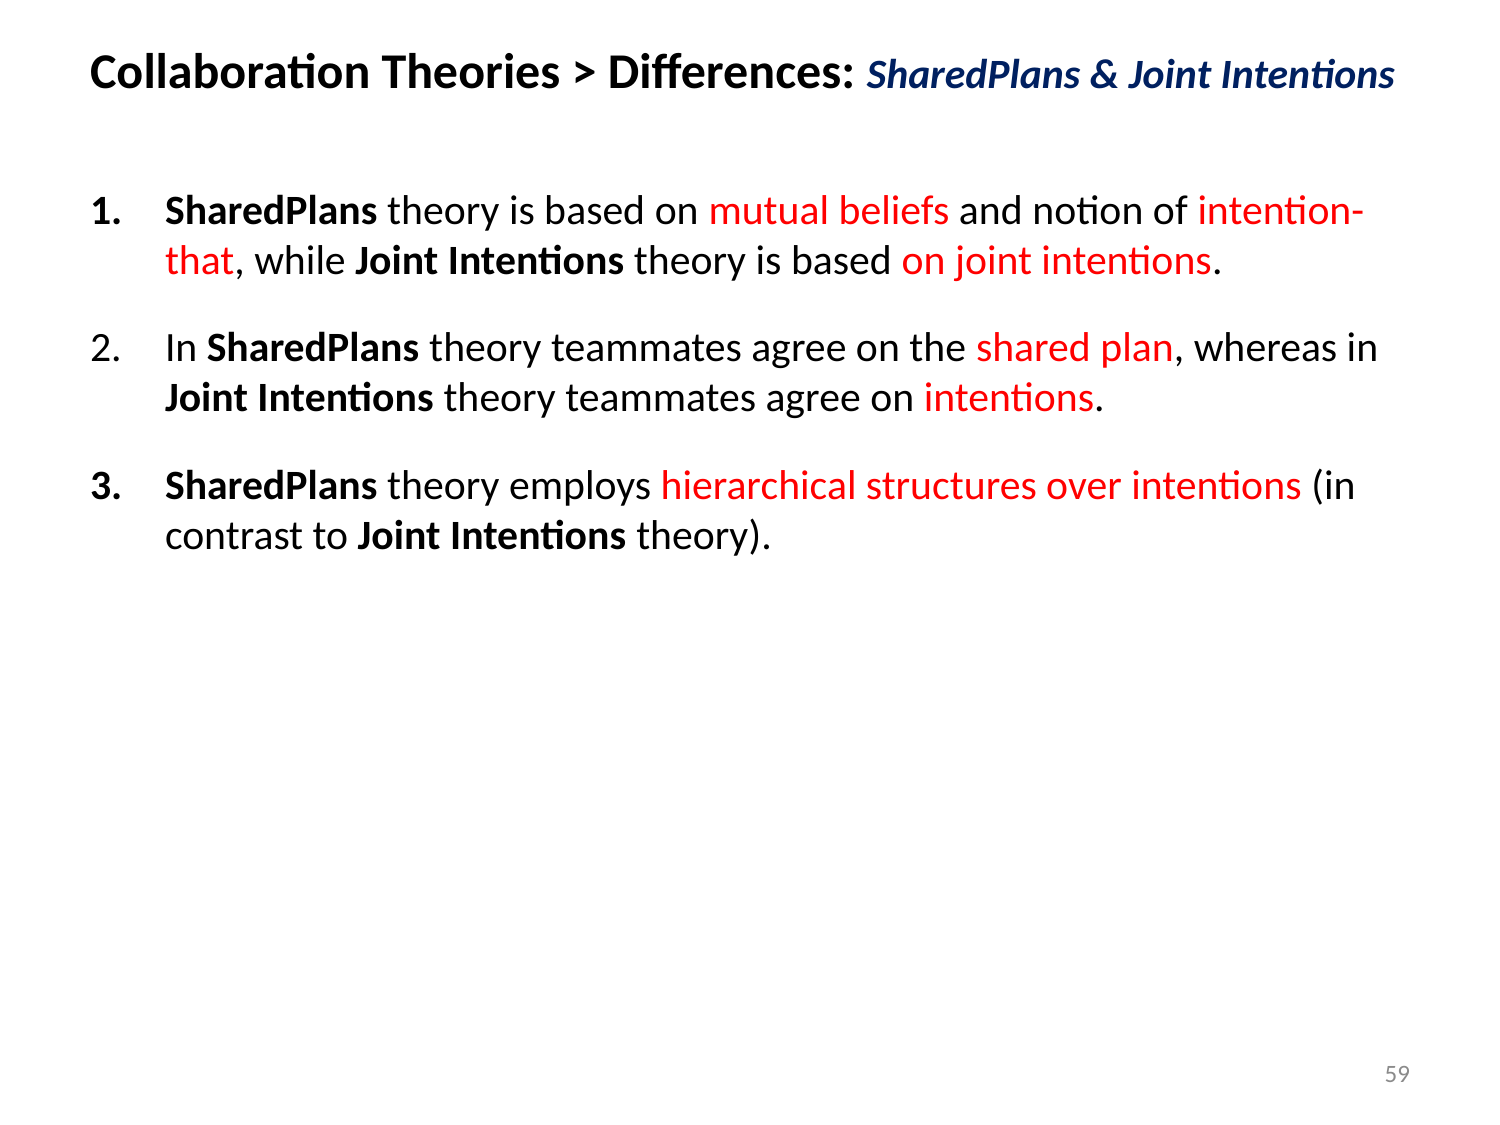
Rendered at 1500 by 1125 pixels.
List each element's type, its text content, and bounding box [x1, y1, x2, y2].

slide_number 59 [1074, 1042, 1425, 1103]
text_box SharedPlans theory is based on mutual beliefs and notion of intention-that, while Joint Intentions theory is based on joint intentions. In SharedPlans theory teammates agree on the shared plan, whereas in Joint Intentions theory teammates agree on intentions. SharedPlans theory employs hierarchical structures over intentions (in contrast to Joint Intentions theory). [74, 174, 1422, 1088]
text_box Collaboration Theories > Differences: SharedPlans & Joint Intentions [74, 0, 1425, 138]
